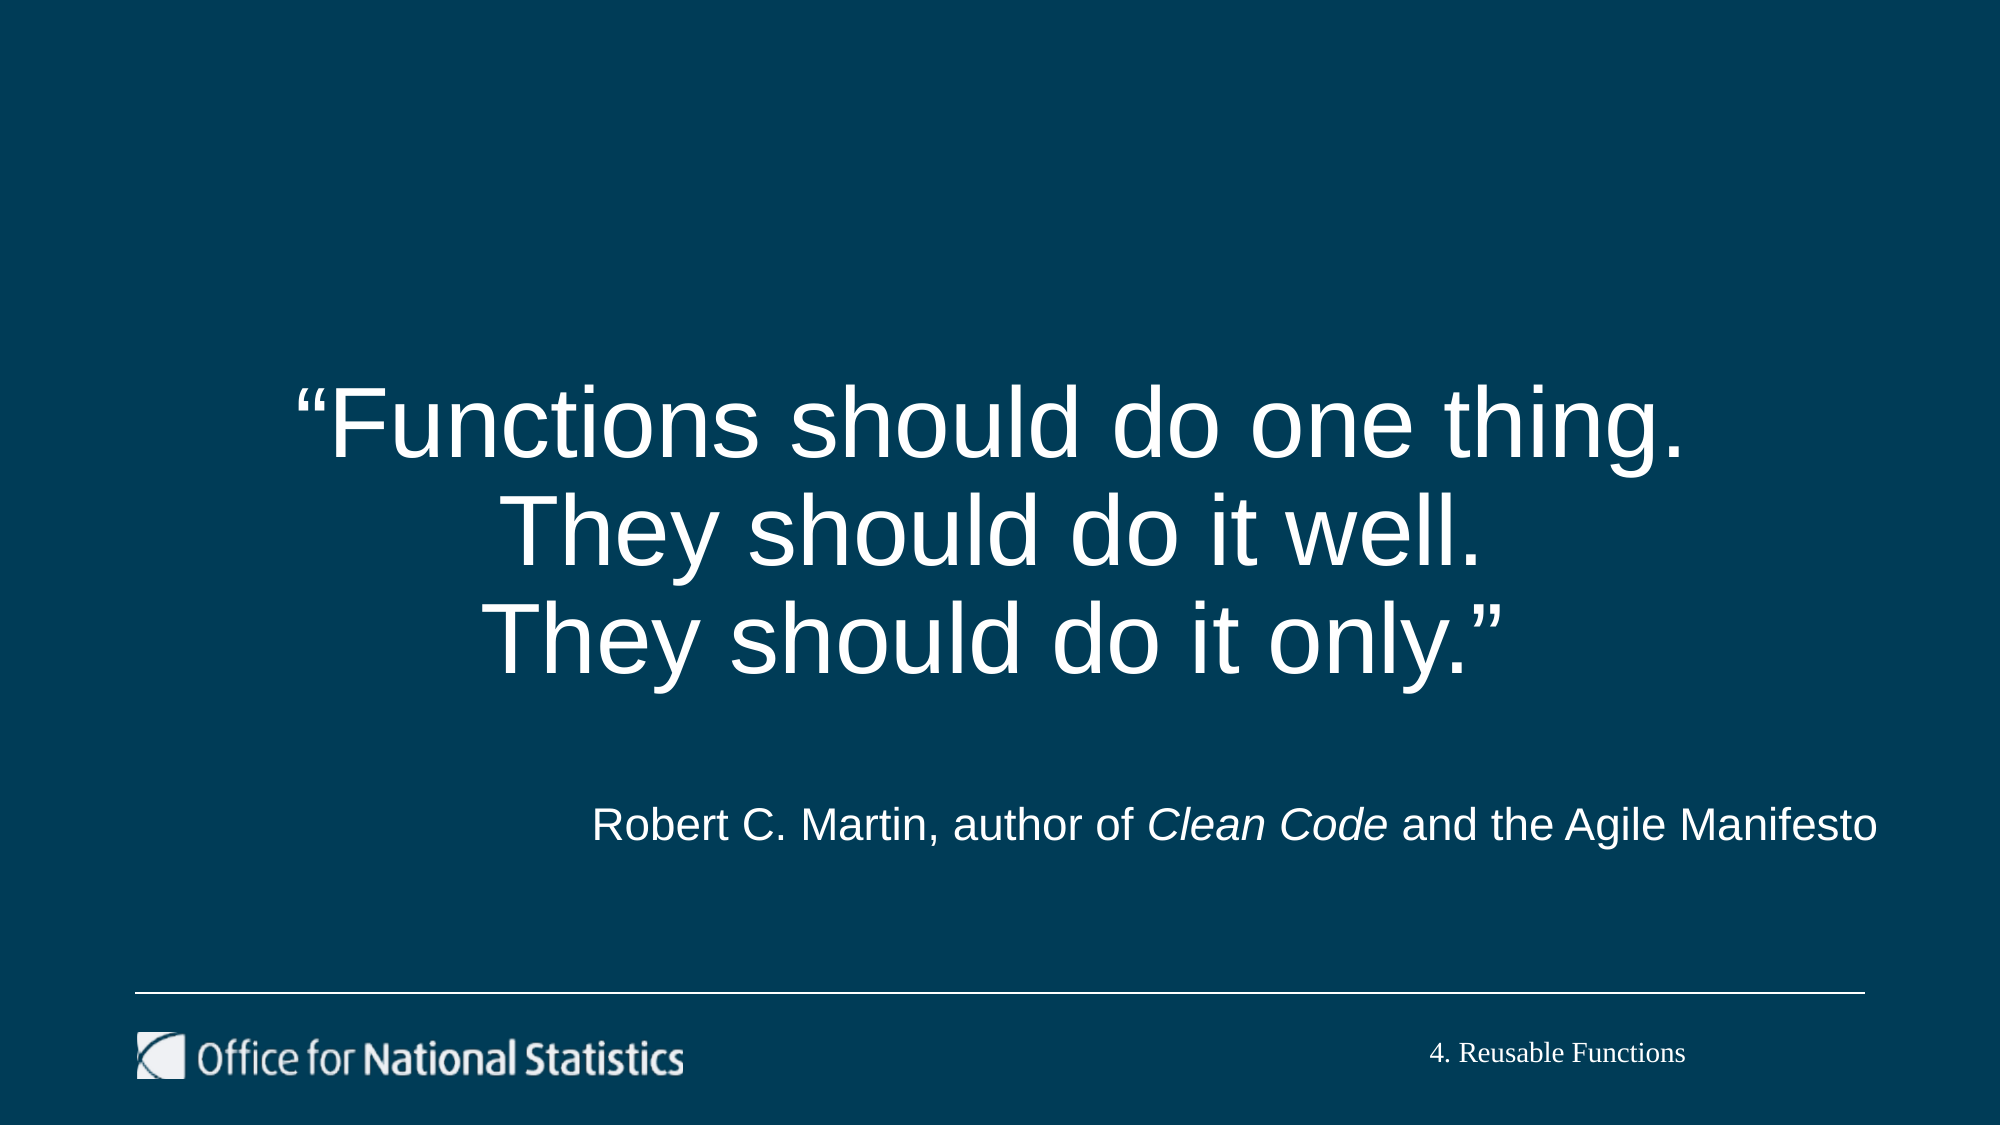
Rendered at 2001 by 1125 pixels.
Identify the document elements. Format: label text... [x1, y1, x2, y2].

text_box Robert C. Martin, author of Clean Code and the Agile Manifesto [576, 786, 1894, 857]
footer 4. Reusable Functions [1235, 1025, 1866, 1086]
title “Functions should do one thing. They should do it well. They should do it only.” [137, 380, 1863, 703]
